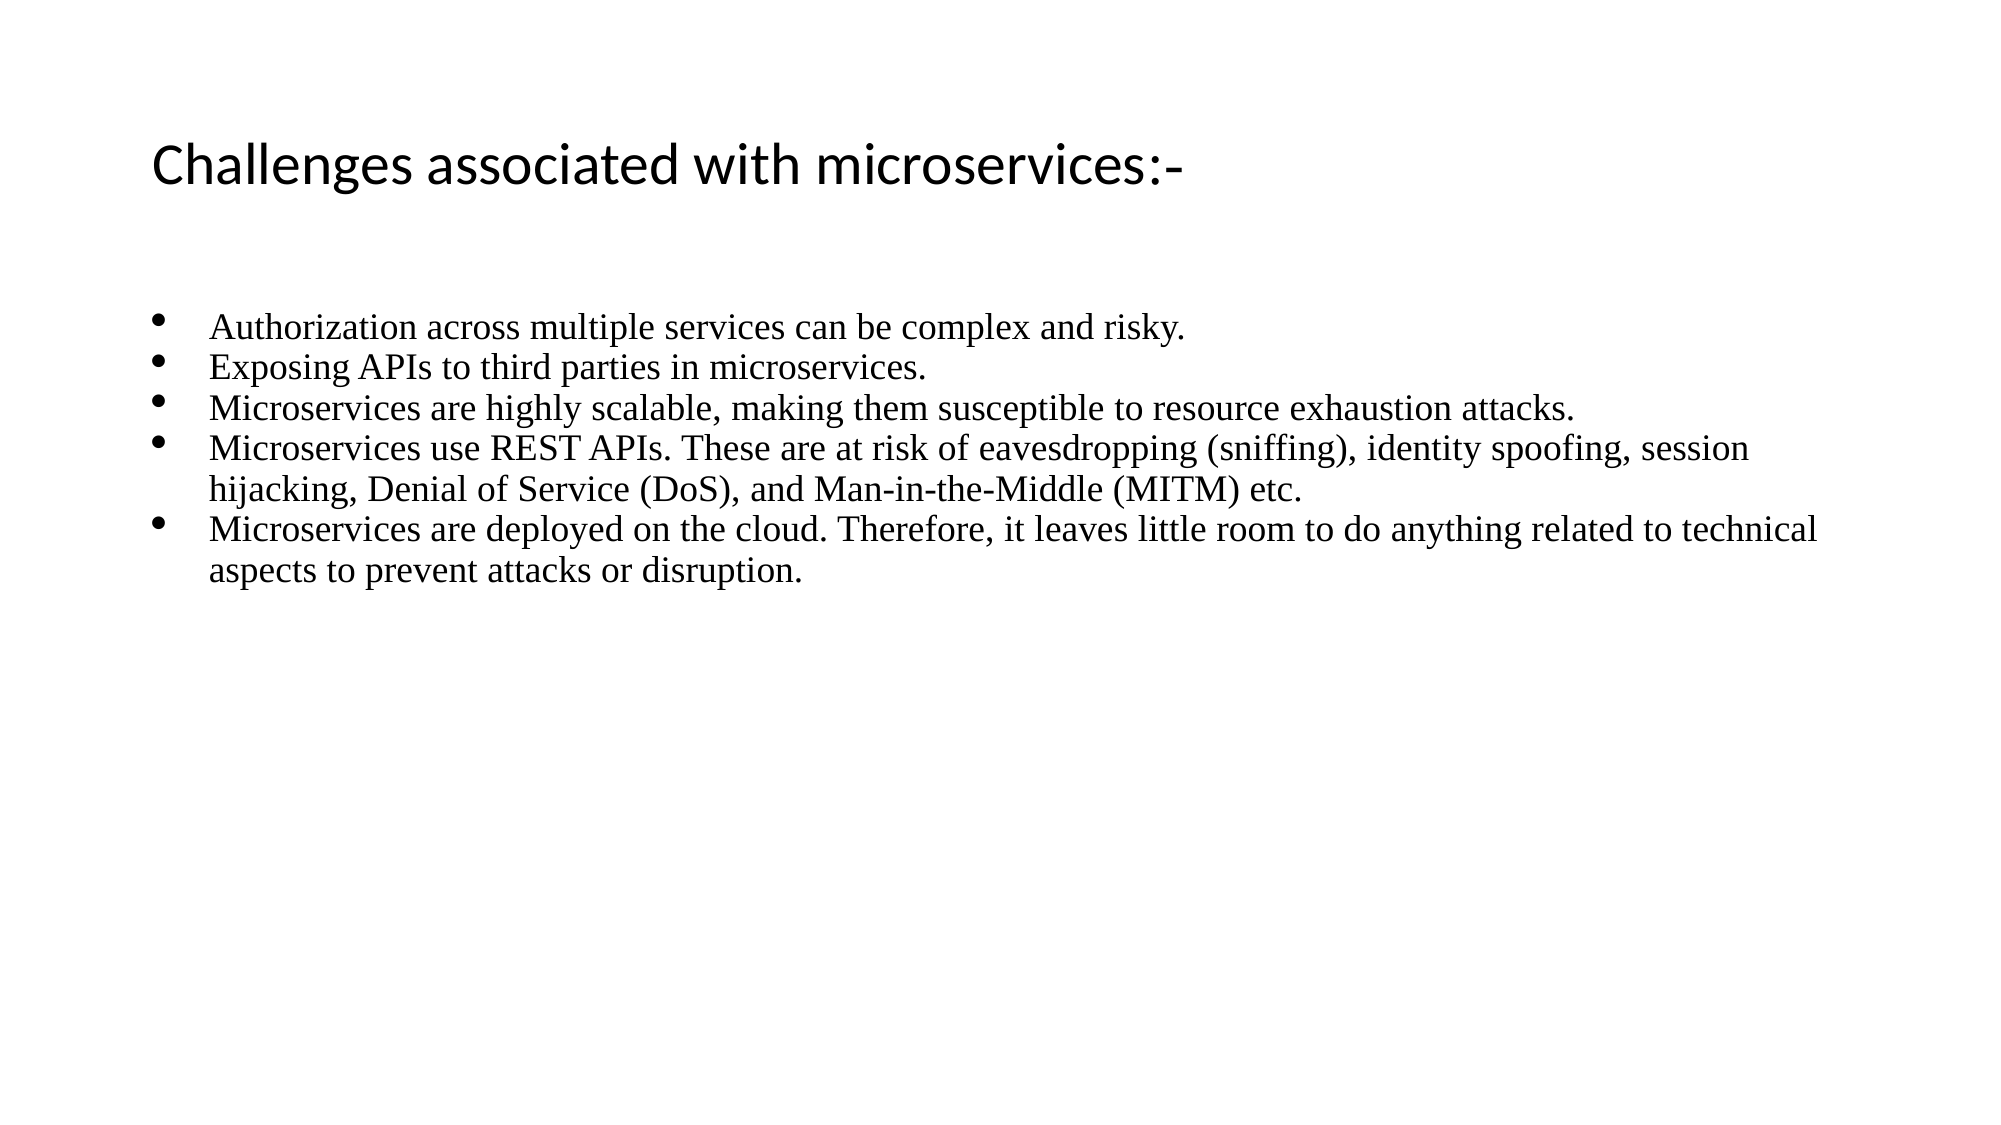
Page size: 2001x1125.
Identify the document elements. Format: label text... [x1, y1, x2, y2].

list Authorization across multiple services can be complex and risky. Exposing APIs to third parties in microservices. Microservices are highly scalable, making them susceptible to resource exhaustion attacks. Microservices use REST APIs. These are at risk of eavesdropping (sniffing), identity spoofing, session hijacking, Denial of Service (DoS), and Man-in-the-Middle (MITM) etc. Microservices are deployed on the cloud. Therefore, it leaves little room to do anything related to technical aspects to prevent attacks or disruption. [137, 299, 1863, 1014]
title Challenges associated with microservices:- [137, 59, 1863, 278]
